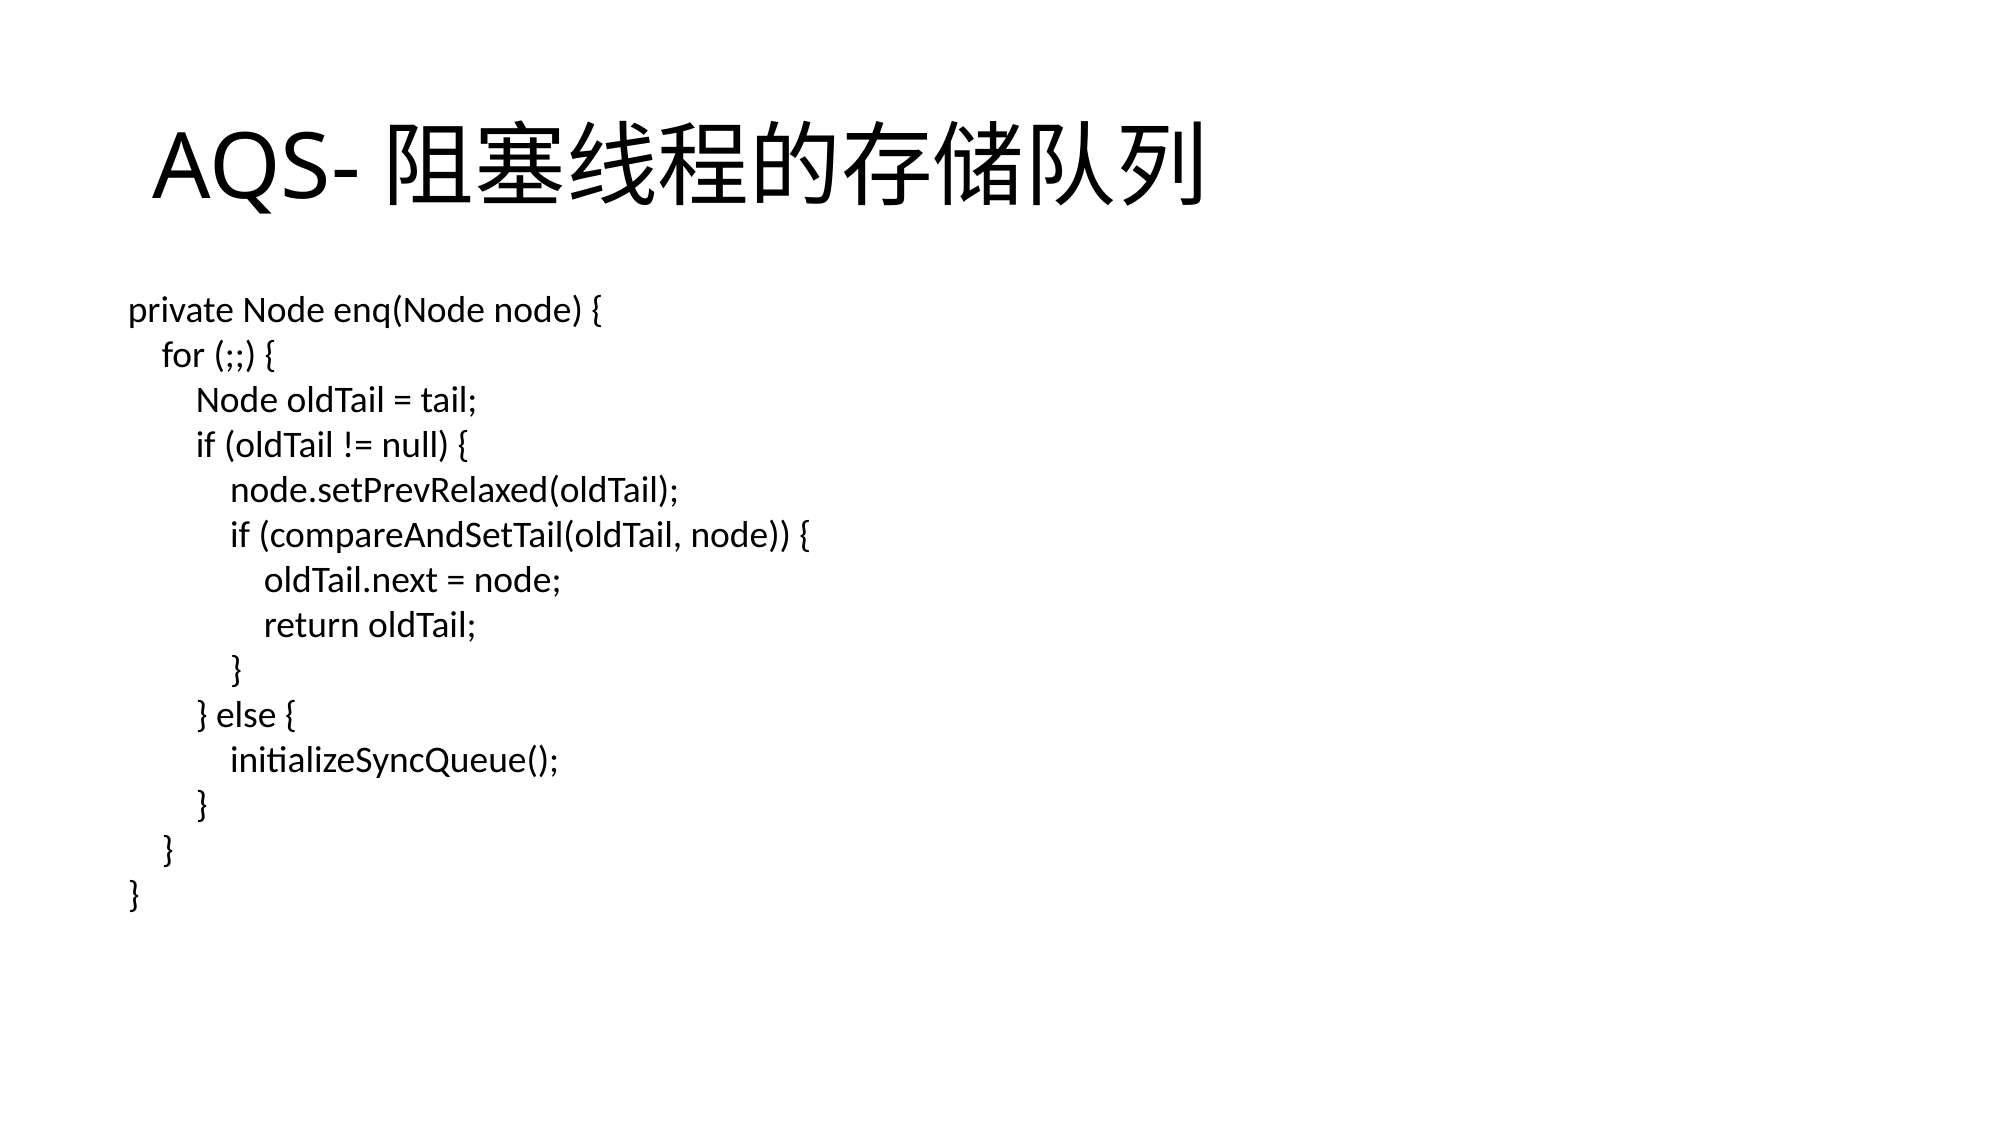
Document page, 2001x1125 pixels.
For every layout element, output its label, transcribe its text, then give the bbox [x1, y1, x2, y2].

text_box private Node enq(Node node) { for (;;) { Node oldTail = tail; if (oldTail != null) { node.setPrevRelaxed(oldTail); if (compareAndSetTail(oldTail, node)) { oldTail.next = node; return oldTail; } } else { initializeSyncQueue(); } } } [79, 277, 942, 923]
title AQS-阻塞线程的存储队列 [137, 59, 1863, 278]
